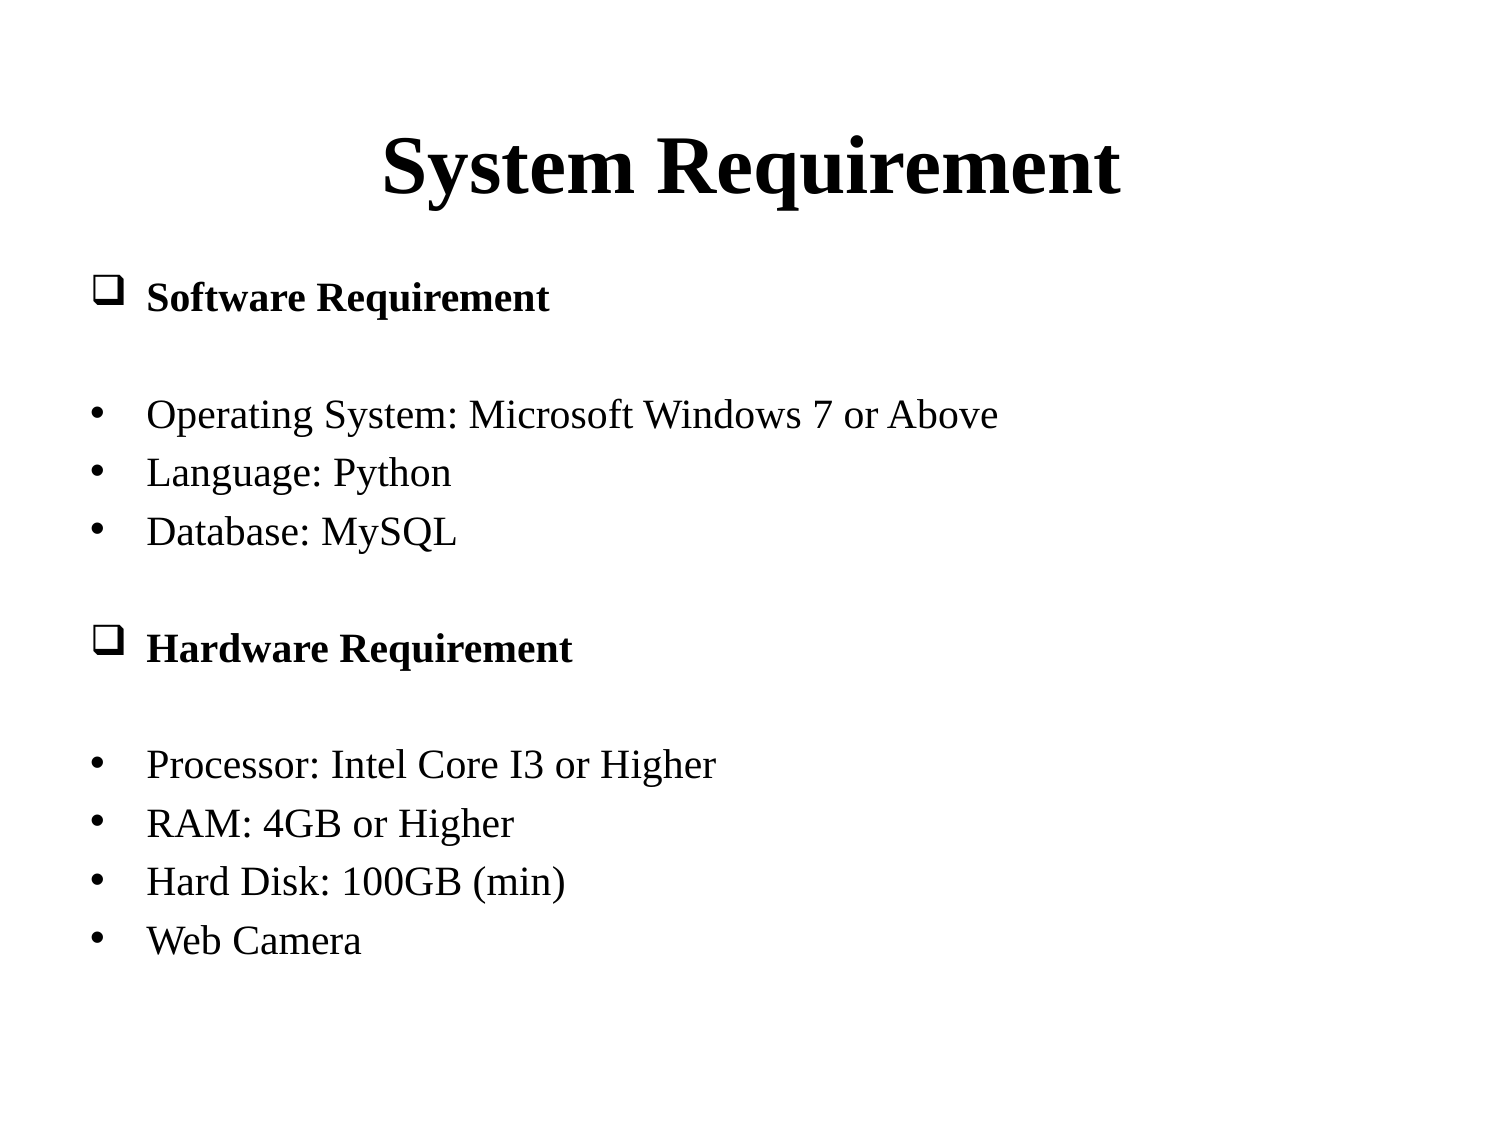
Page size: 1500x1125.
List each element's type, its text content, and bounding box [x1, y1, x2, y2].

title System Requirement [76, 66, 1427, 254]
list Software Requirement Operating System: Microsoft Windows 7 or Above Language: Python Database: MySQL Hardware Requirement Processor: Intel Core I3 or Higher RAM: 4GB or Higher Hard Disk: 100GB (min) Web Camera [75, 262, 1425, 1005]
